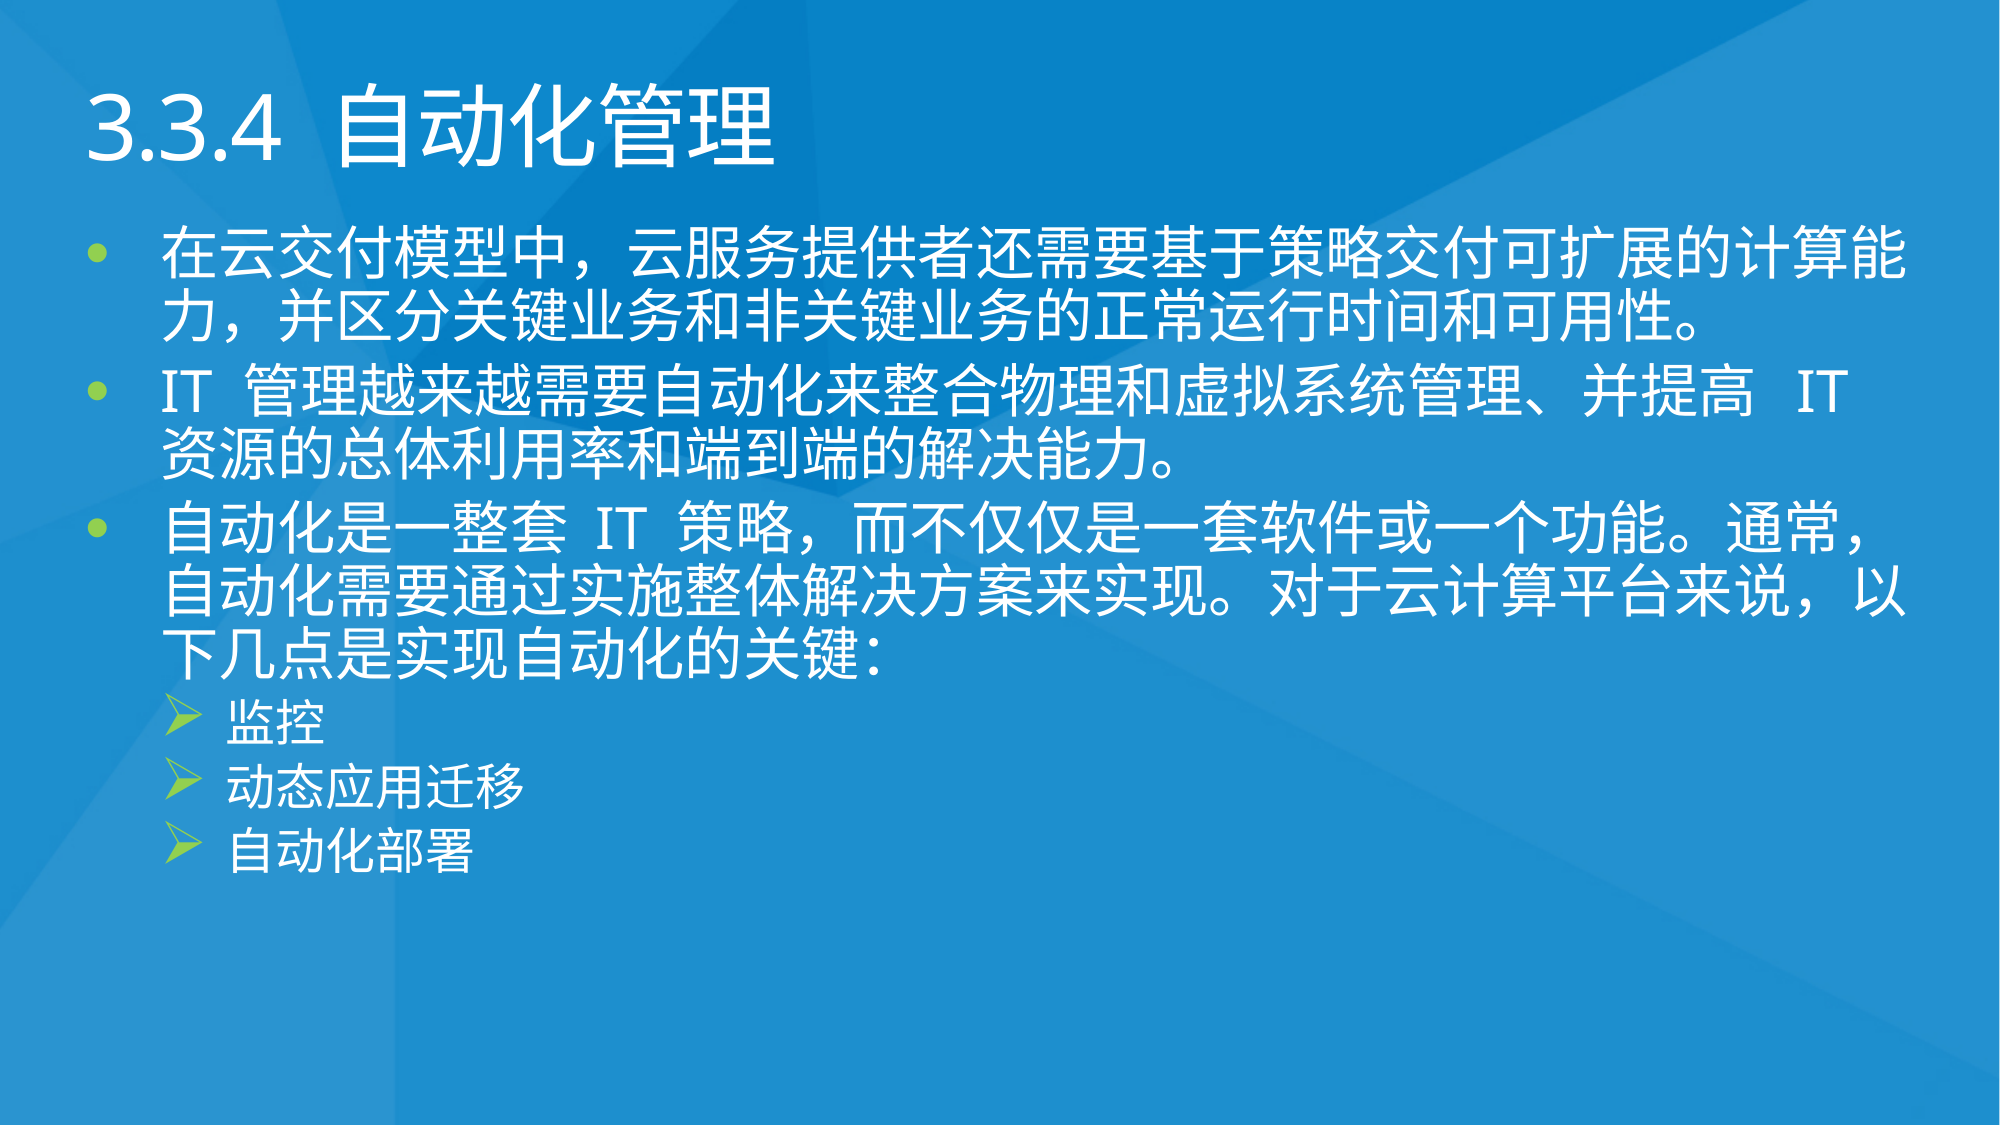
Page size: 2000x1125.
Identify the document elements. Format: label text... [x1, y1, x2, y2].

title 3.3.4 自动化管理 [85, 81, 1914, 182]
list 在云交付模型中，云服务提供者还需要基于策略交付可扩展的计算能力，并区分关键业务和非关键业务的正常运行时间和可用性。 IT 管理越来越需要自动化来整合物理和虚拟系统管理、并提高 IT 资源的总体利用率和端到端的解决能力。 自动化是一整套 IT 策略，而不仅仅是一套软件或一个功能。通常，自动化需要通过实施整体解决方案来实现。对于云计算平台来说，以下几点是实现自动化的关键： 监控 动态应用迁移 自动化部署 [85, 224, 1914, 898]
picture [0, 0, 2000, 1125]
